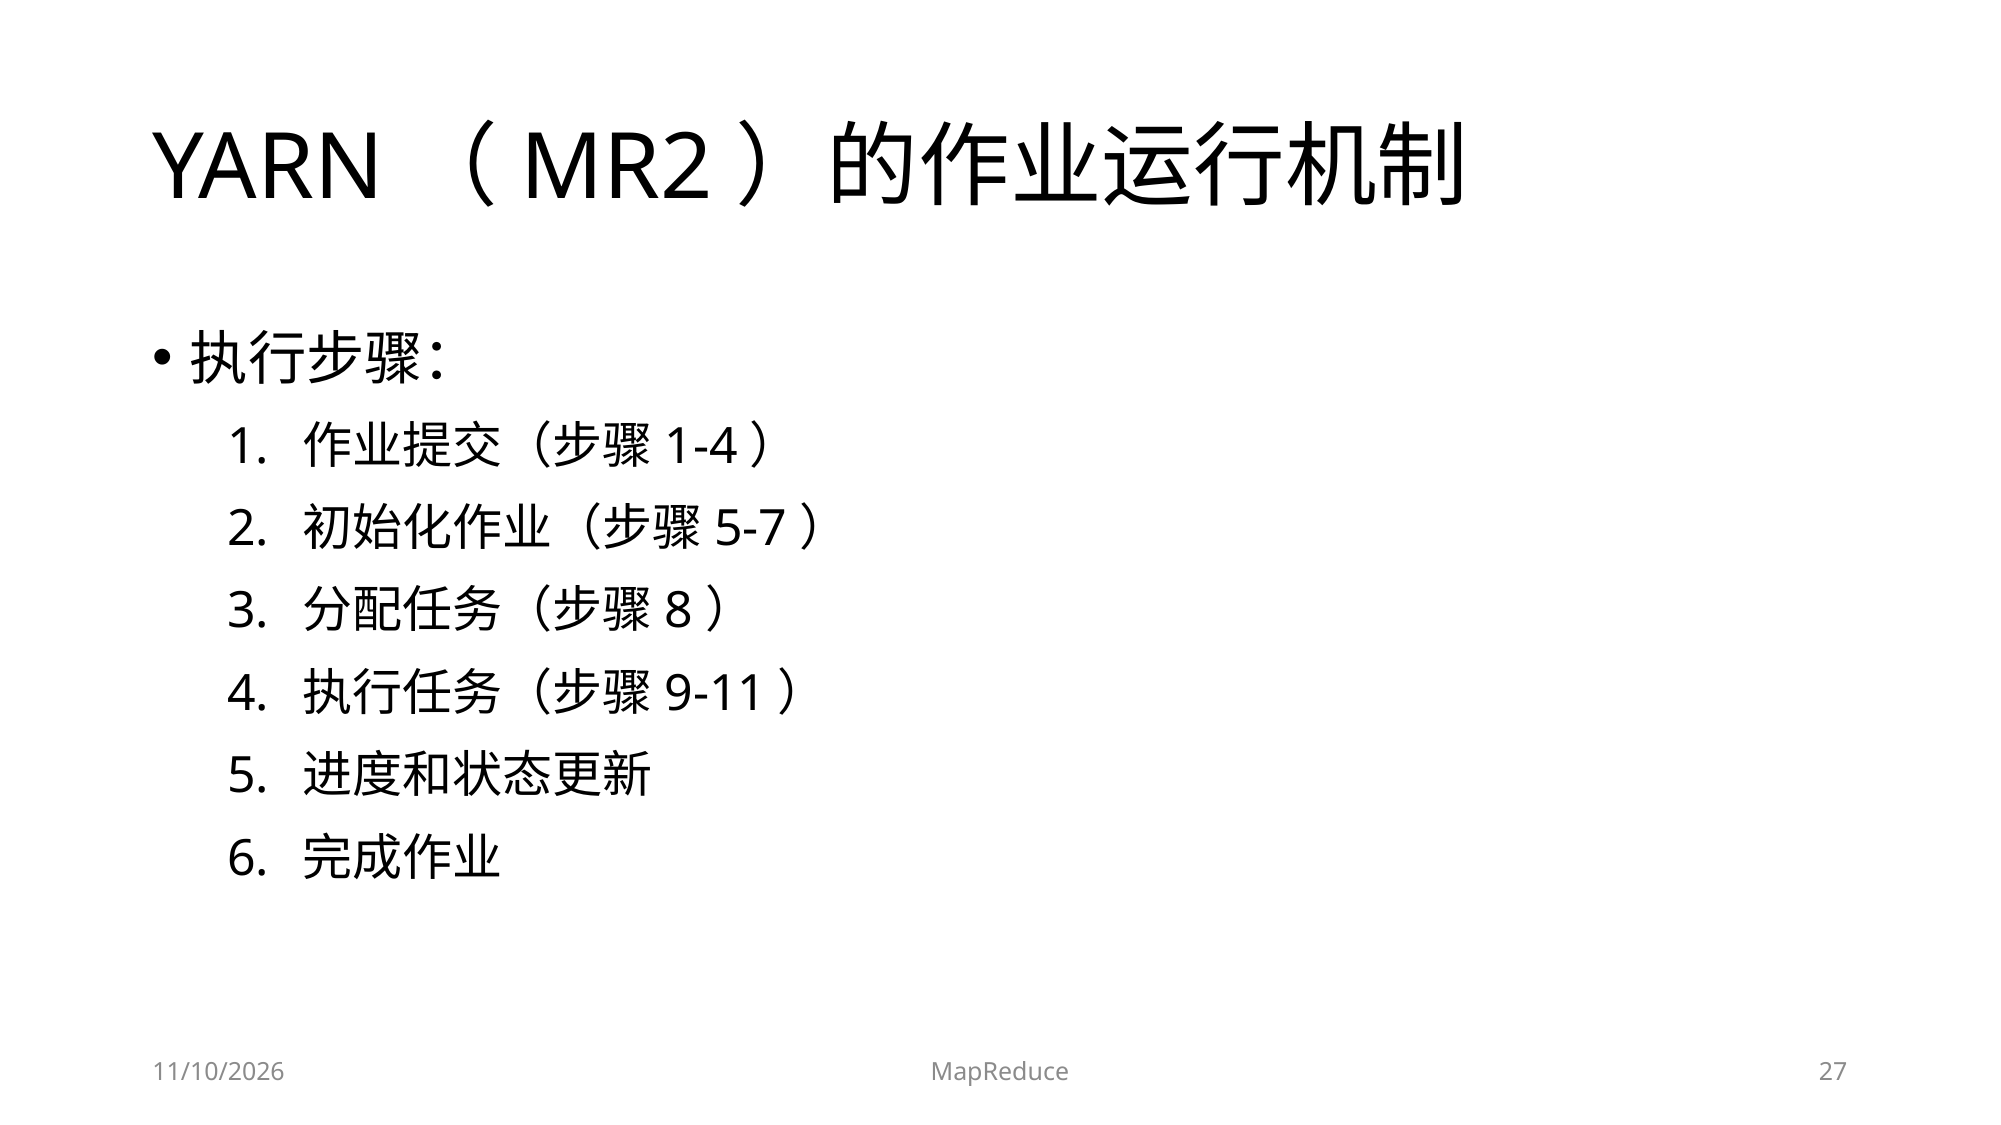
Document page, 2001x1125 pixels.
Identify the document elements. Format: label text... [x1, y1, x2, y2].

footer MapReduce [662, 1042, 1338, 1103]
title YARN（MR2）的作业运行机制 [137, 59, 1863, 278]
list 执行步骤： 作业提交（步骤1-4） 初始化作业（步骤5-7） 分配任务（步骤8） 执行任务（步骤9-11） 进度和状态更新 完成作业 [137, 299, 1863, 1014]
slide_number 27 [1412, 1042, 1863, 1103]
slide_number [137, 1042, 588, 1103]
